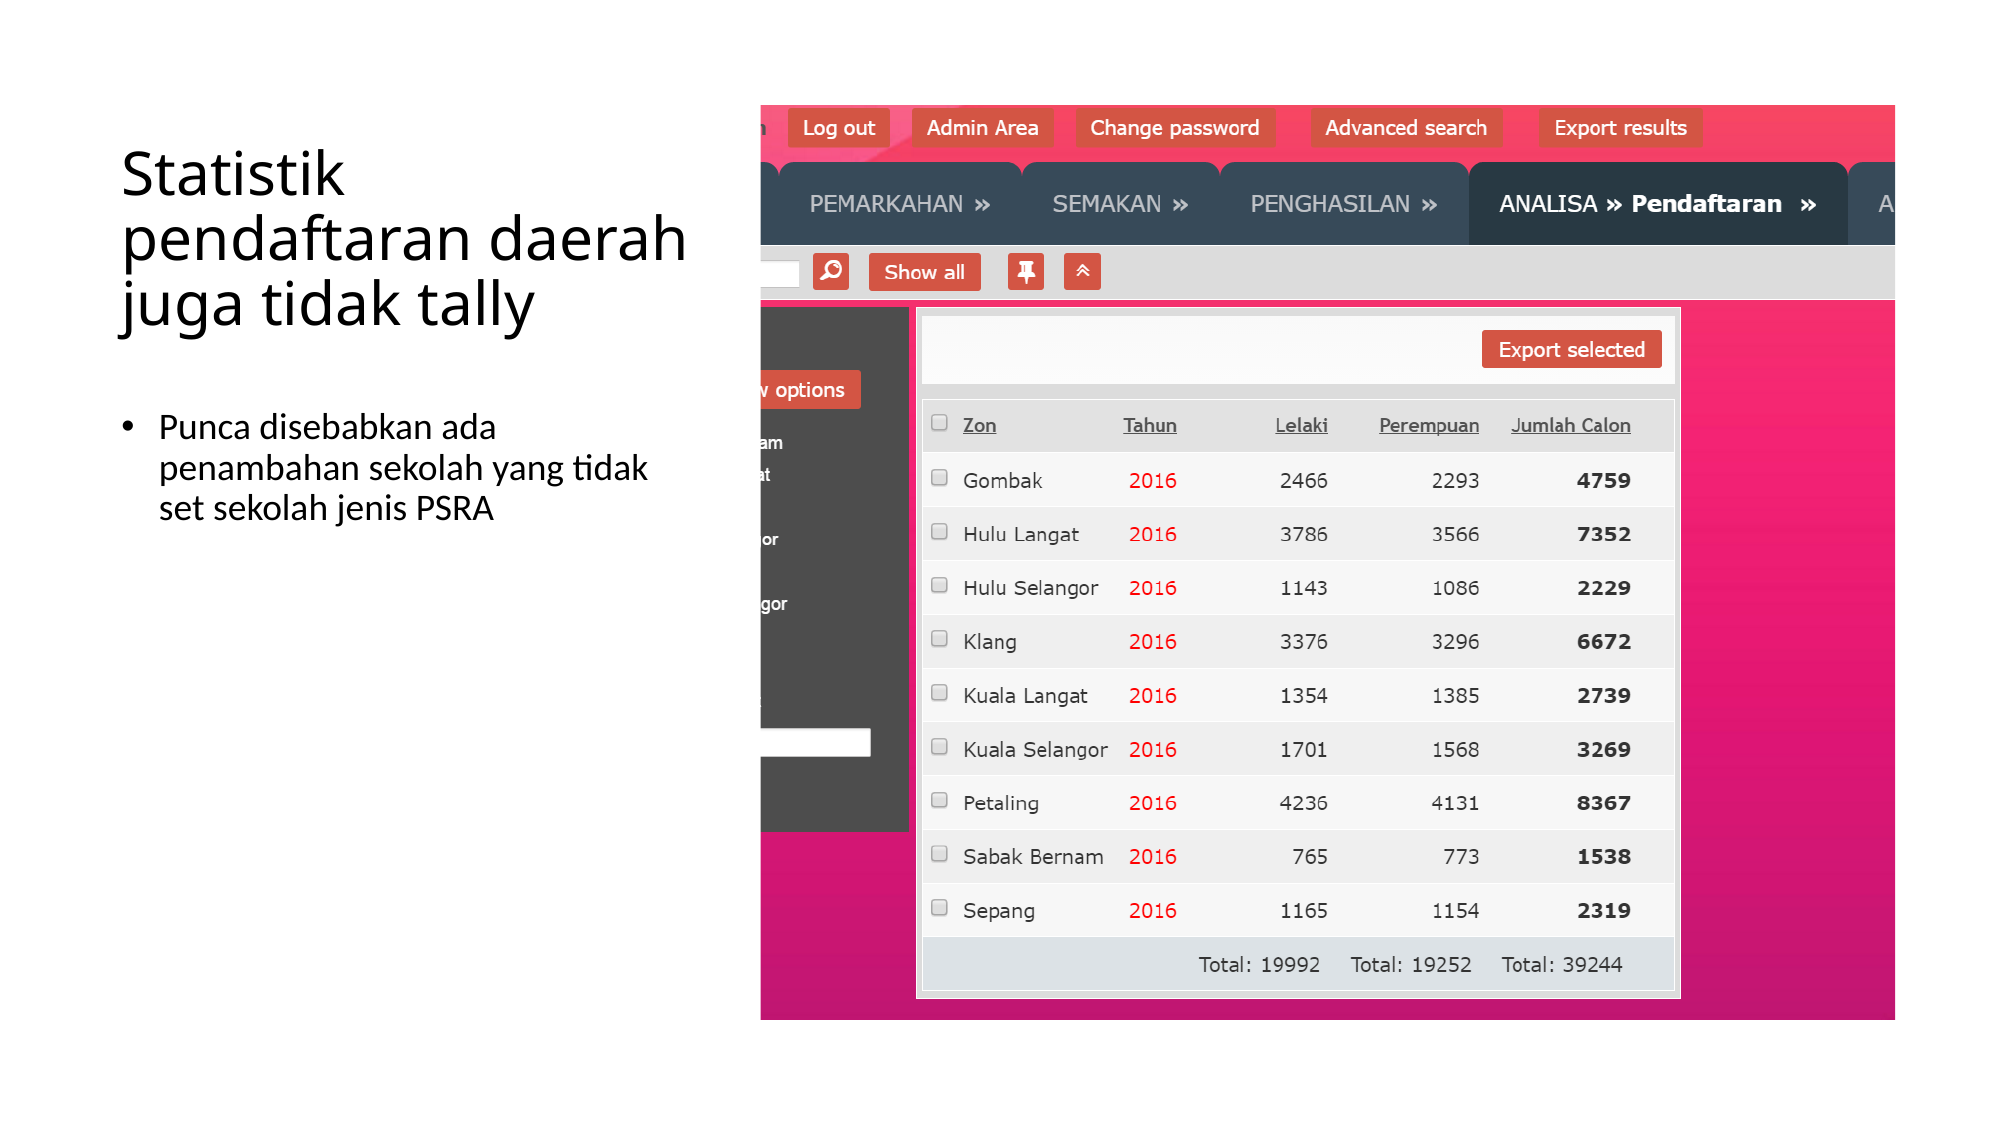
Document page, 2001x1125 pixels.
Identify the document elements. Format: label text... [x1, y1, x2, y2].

title Statistik pendaftaran daerah juga tidak tally [106, 103, 708, 379]
list Punca disebabkan ada penambahan sekolah yang tidak set sekolah jenis PSRA [106, 399, 708, 1021]
picture [760, 104, 1896, 1020]
